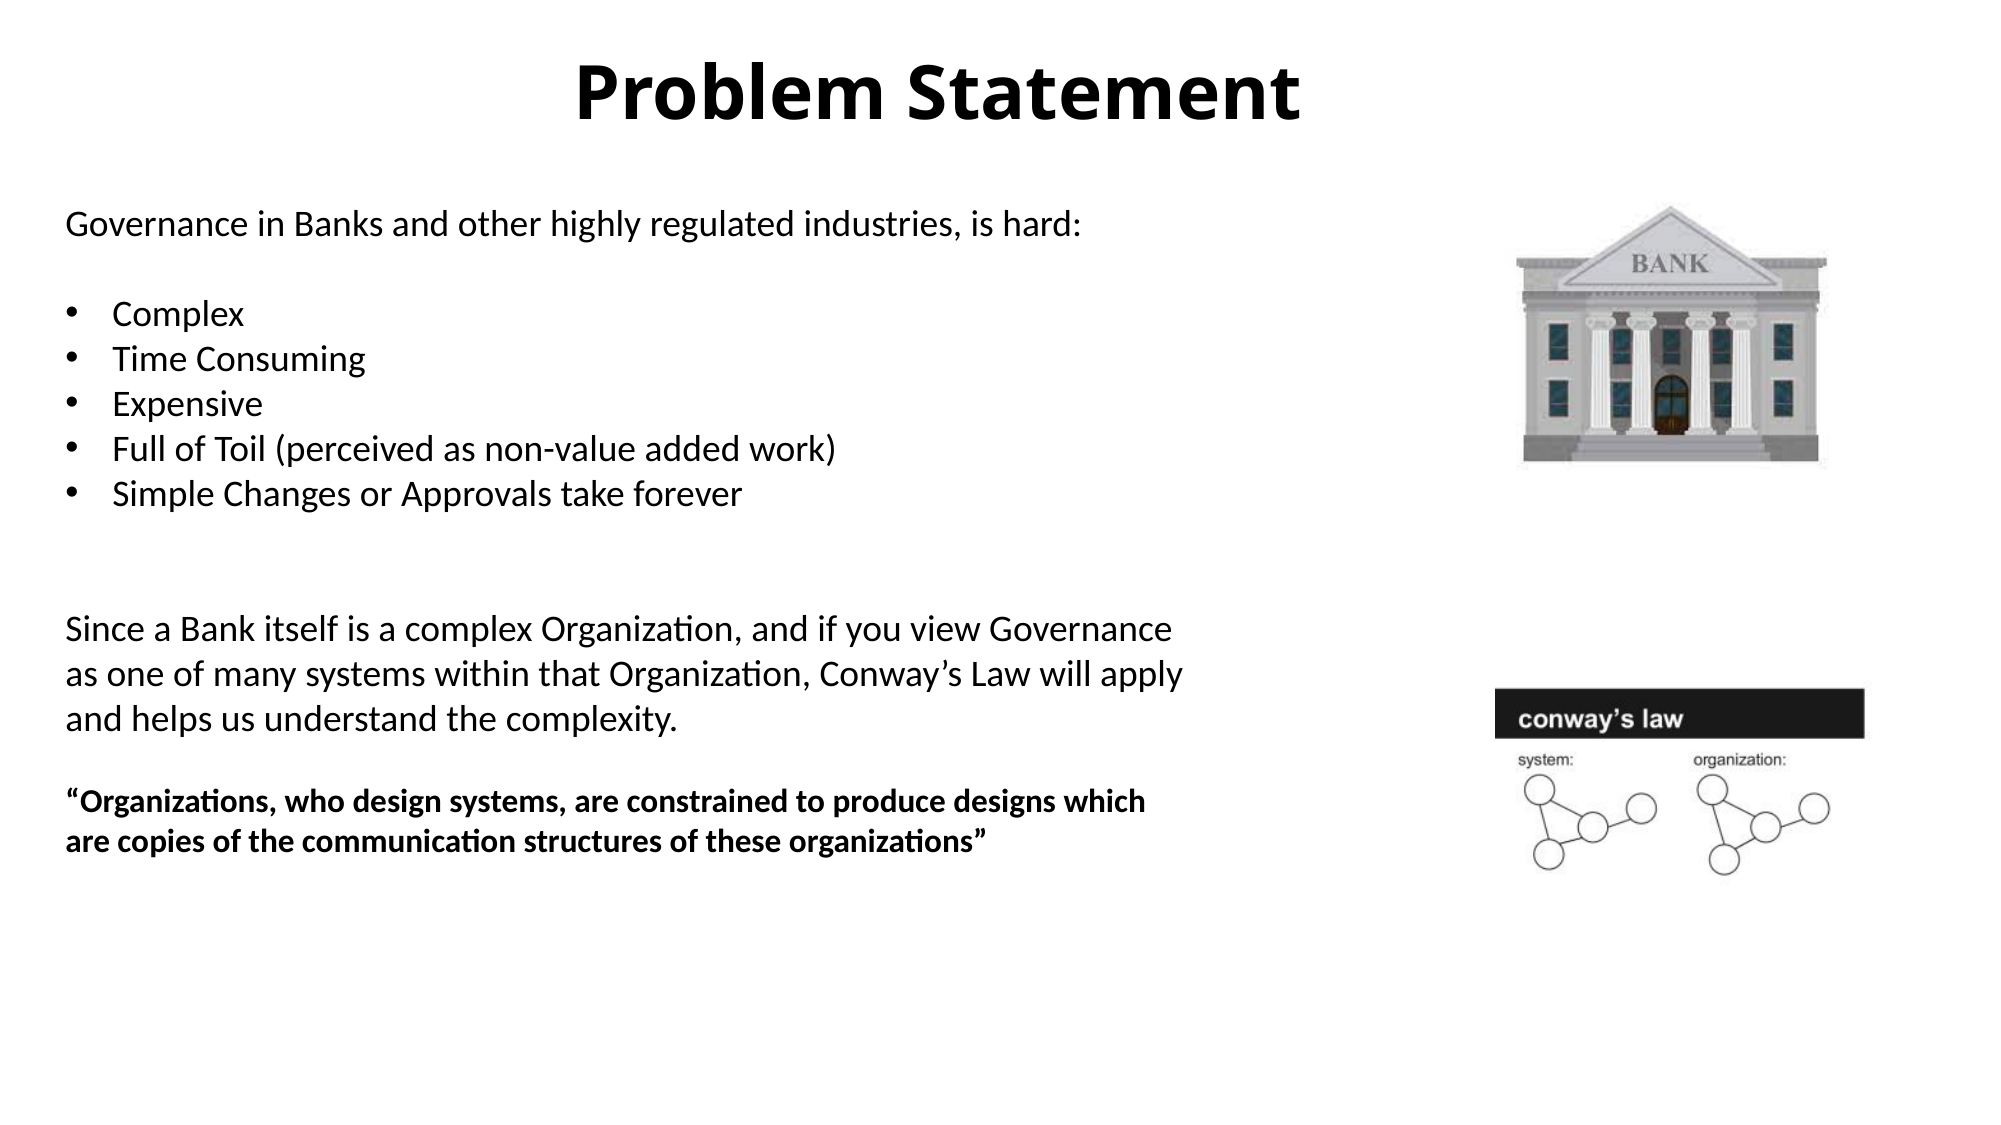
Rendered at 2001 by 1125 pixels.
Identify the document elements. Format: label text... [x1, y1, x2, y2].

picture [1495, 680, 1884, 900]
text_box Governance in Banks and other highly regulated industries, is hard: Complex Time Consuming Expensive Full of Toil (perceived as non-value added work) Simple Changes or Approvals take forever Since a Bank itself is a complex Organization, and if you view Governance as one of many systems within that Organization, Conway’s Law will apply and helps us understand the complexity. “Organizations, who design systems, are constrained to produce designs which are copies of the communication structures of these organizations” [50, 191, 1209, 867]
picture [1482, 191, 1856, 473]
text_box Problem Statement [380, 14, 1496, 177]
